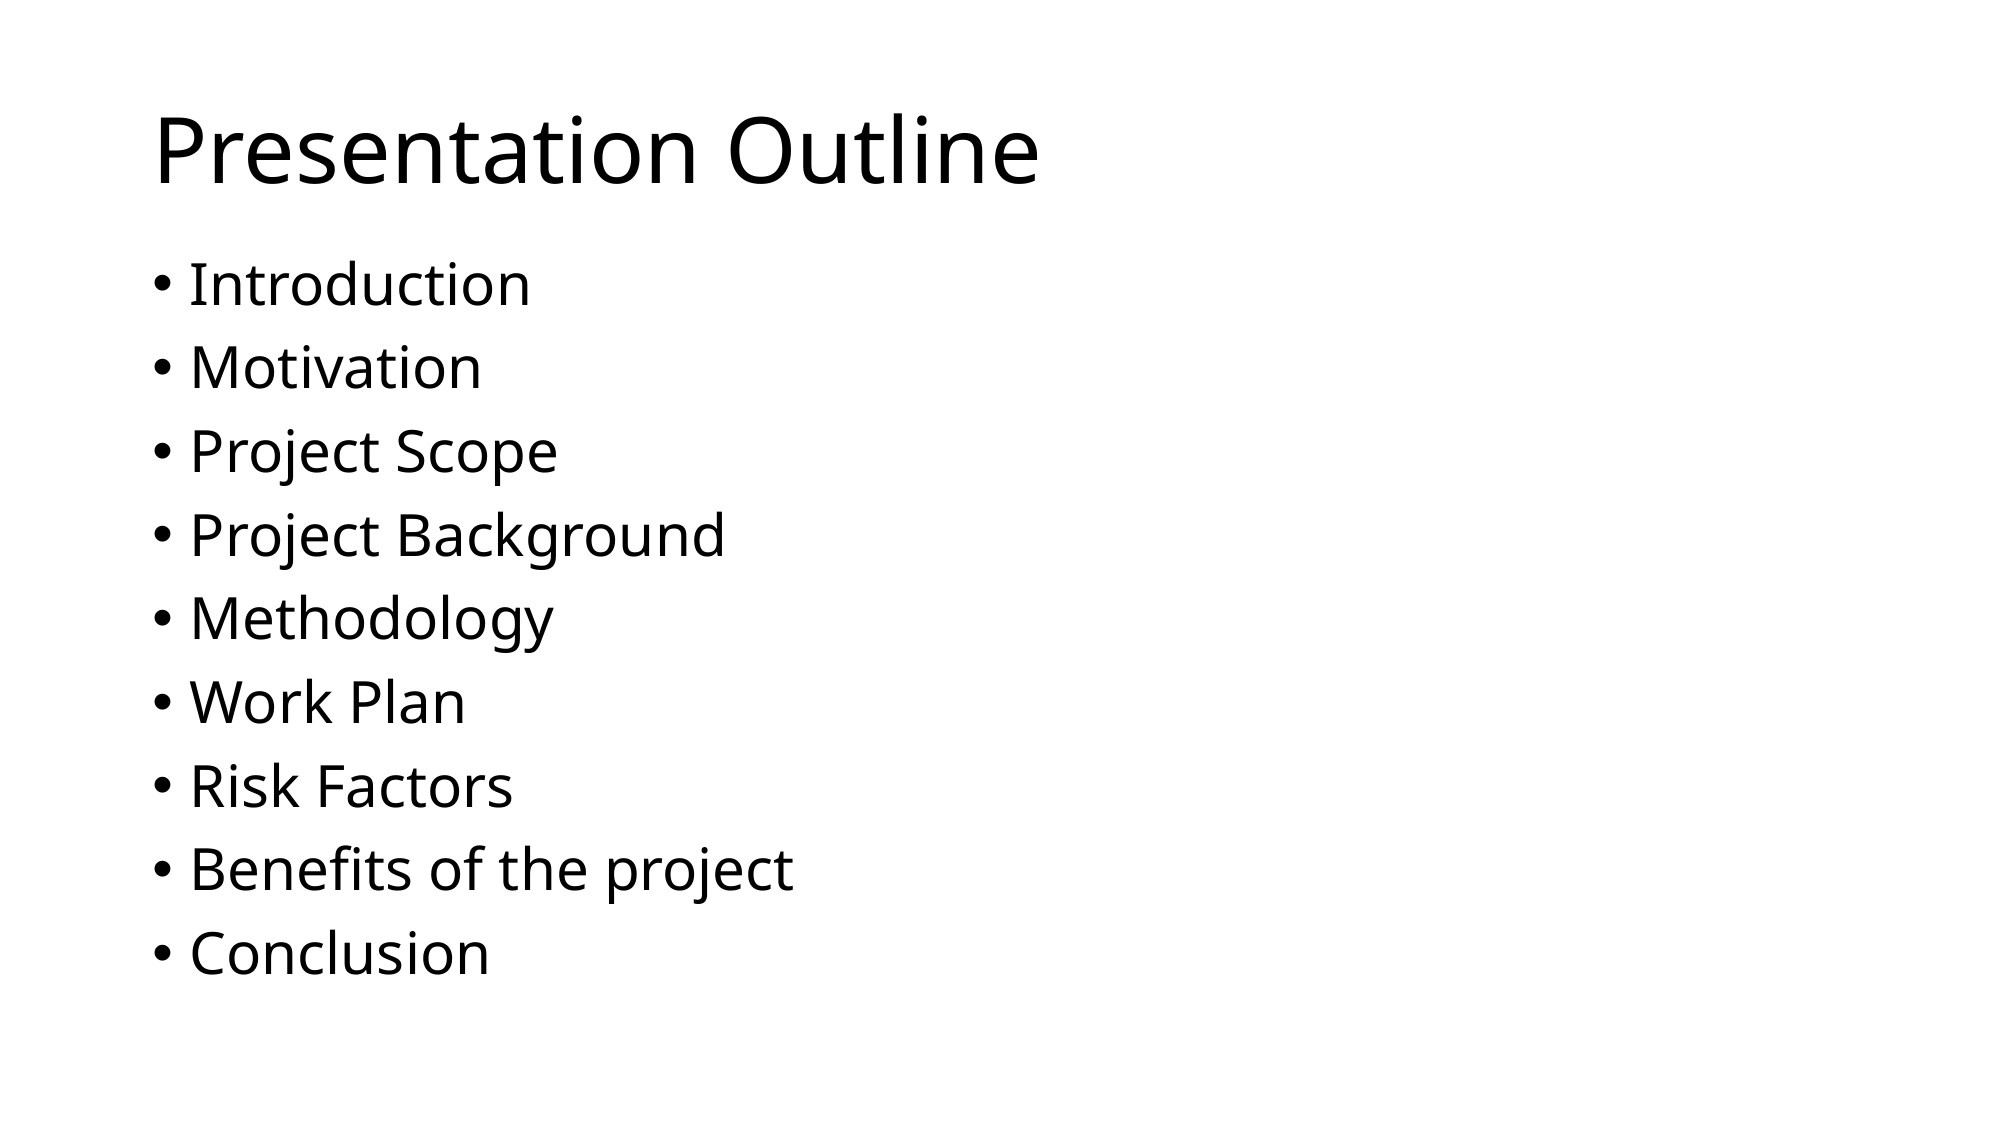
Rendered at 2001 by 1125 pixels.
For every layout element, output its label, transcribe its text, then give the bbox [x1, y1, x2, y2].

title Presentation Outline [137, 59, 1863, 247]
list Introduction Motivation Project Scope Project Background Methodology Work Plan Risk Factors Benefits of the project Conclusion [137, 247, 1863, 1014]
